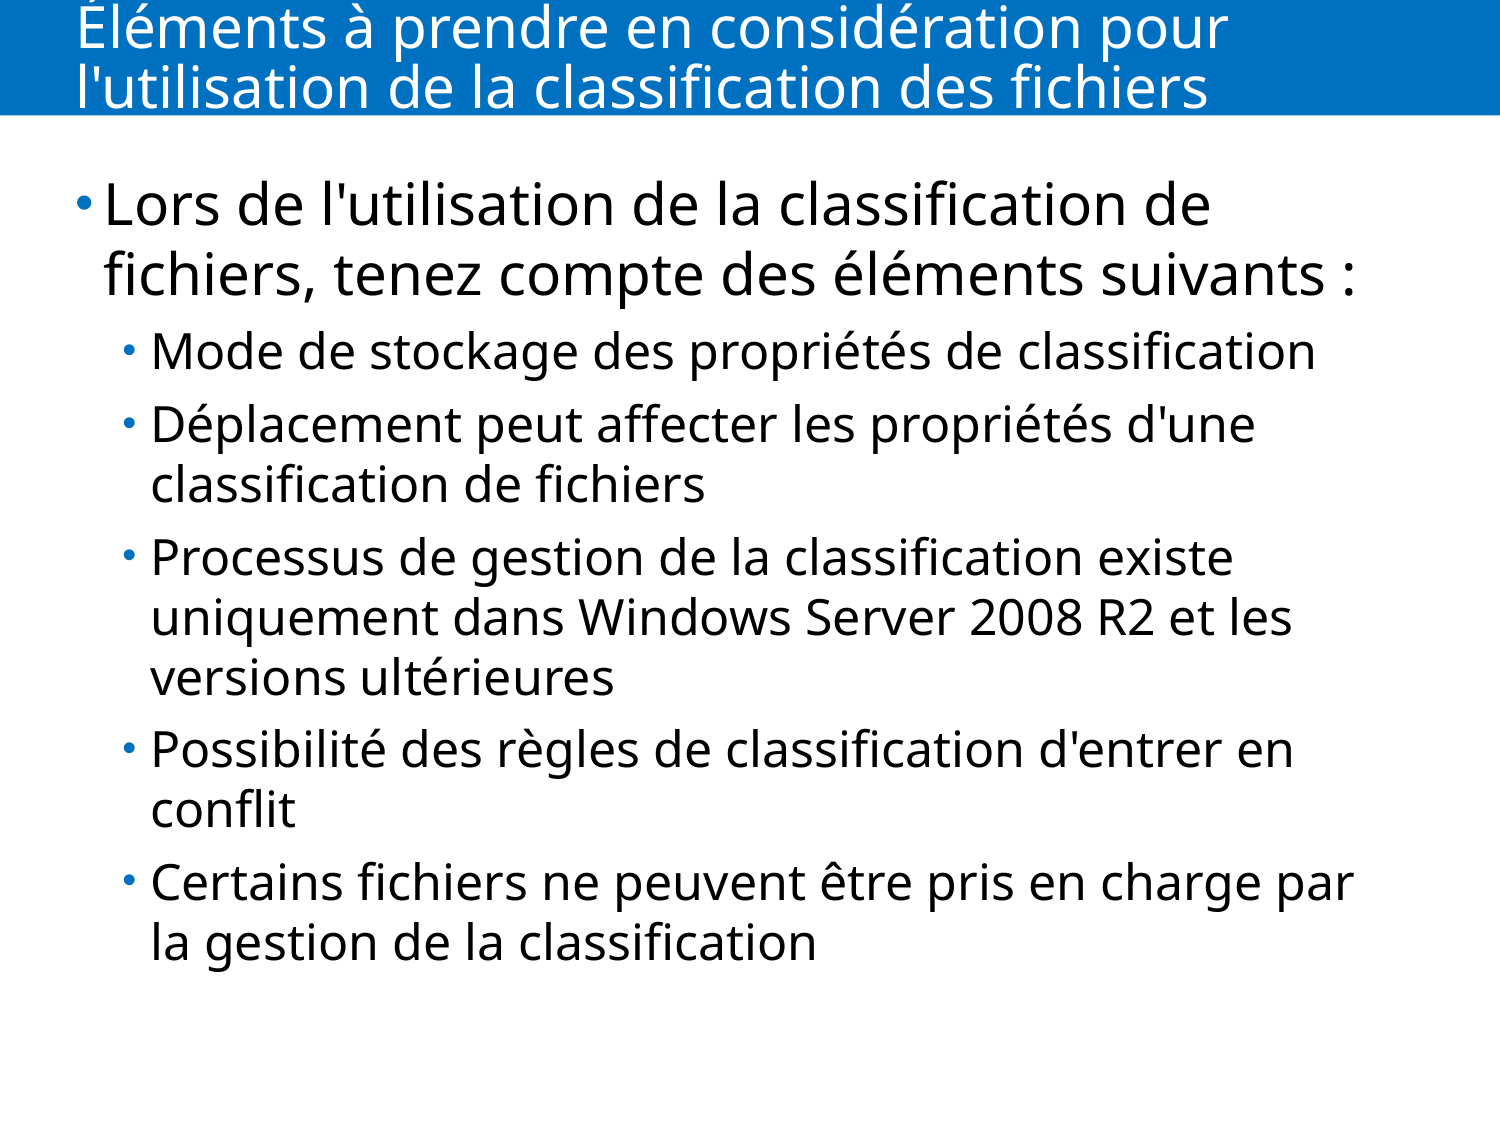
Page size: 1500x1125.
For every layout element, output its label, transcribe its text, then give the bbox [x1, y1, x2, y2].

title Éléments à prendre en considération pour l'utilisation de la classification des fichiers [75, 0, 1351, 122]
text_box Lors de l'utilisation de la classification de fichiers, tenez compte des éléments suivants : Mode de stockage des propriétés de classification Déplacement peut affecter les propriétés d'une classification de fichiers Processus de gestion de la classification existe uniquement dans Windows Server 2008 R2 et les versions ultérieures Possibilité des règles de classification d'entrer en conflit Certains fichiers ne peuvent être pris en charge par la gestion de la classification [75, 167, 1408, 1012]
